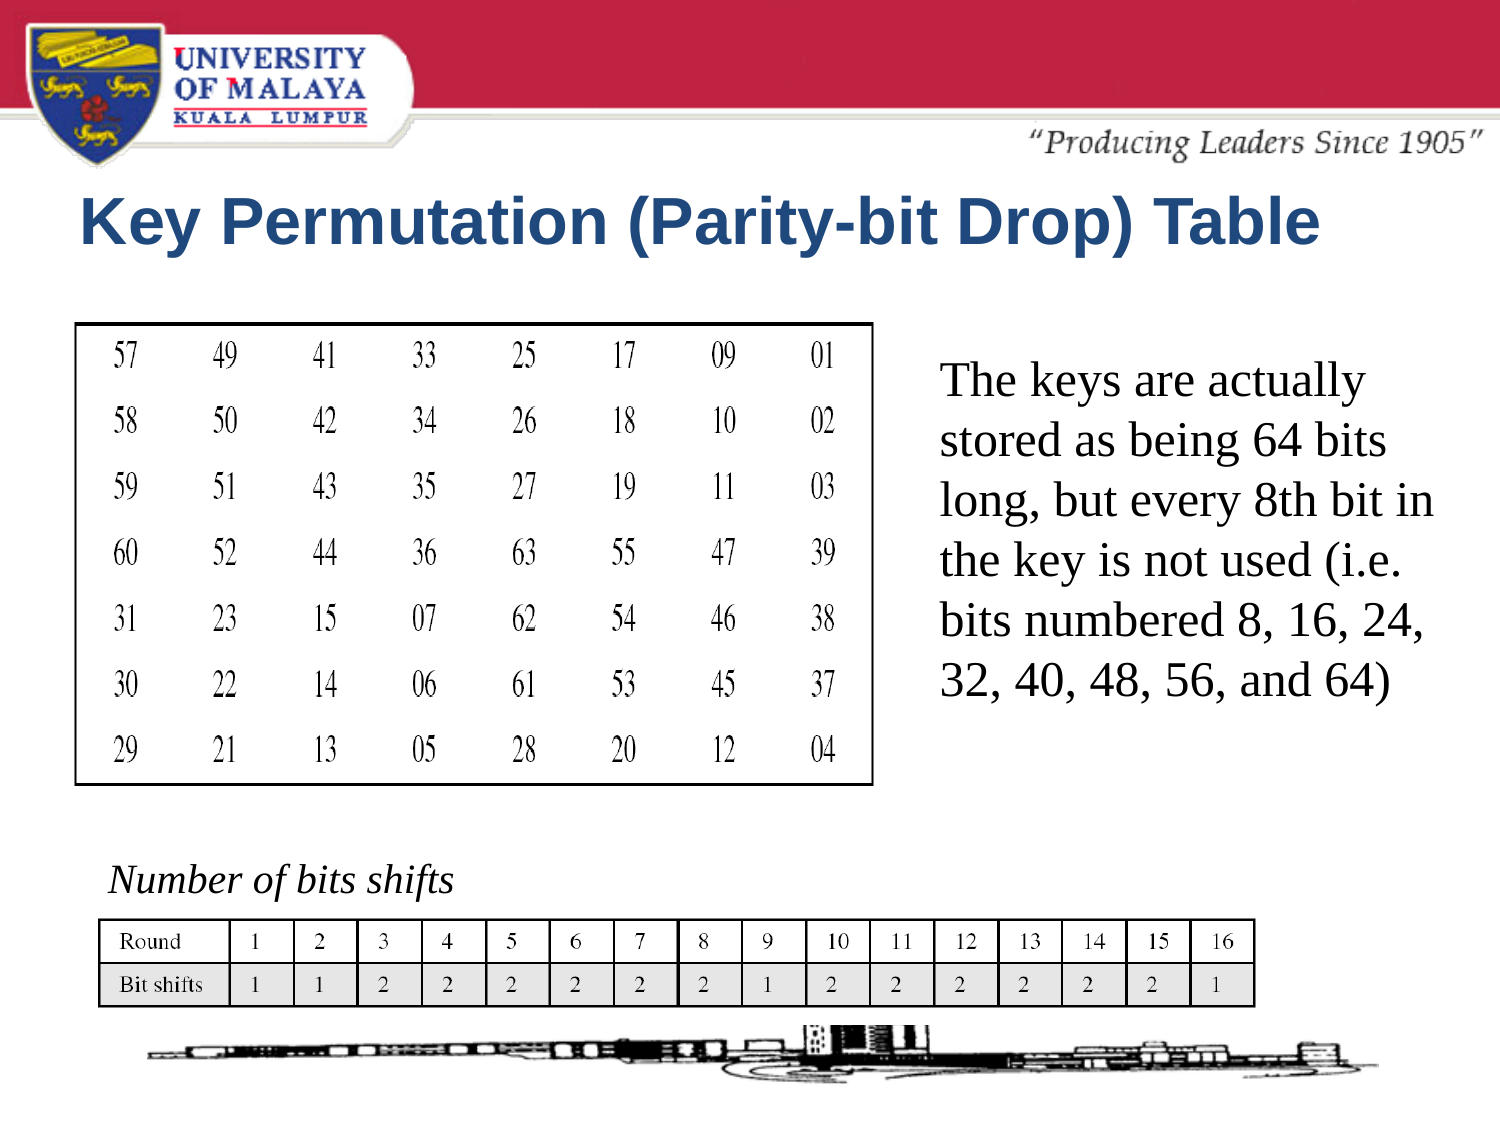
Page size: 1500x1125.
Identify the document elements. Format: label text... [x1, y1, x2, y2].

picture [0, 0, 1500, 169]
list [64, 312, 884, 806]
title Key Permutation (Parity-bit Drop) Table [64, 150, 1448, 266]
text_box The keys are actually stored as being 64 bits long, but every 8th bit in the key is not used (i.e. bits numbered 8, 16, 24, 32, 40, 48, 56, and 64) [924, 338, 1471, 714]
picture [91, 909, 1379, 1106]
text_box Number of bits shifts [93, 844, 470, 908]
